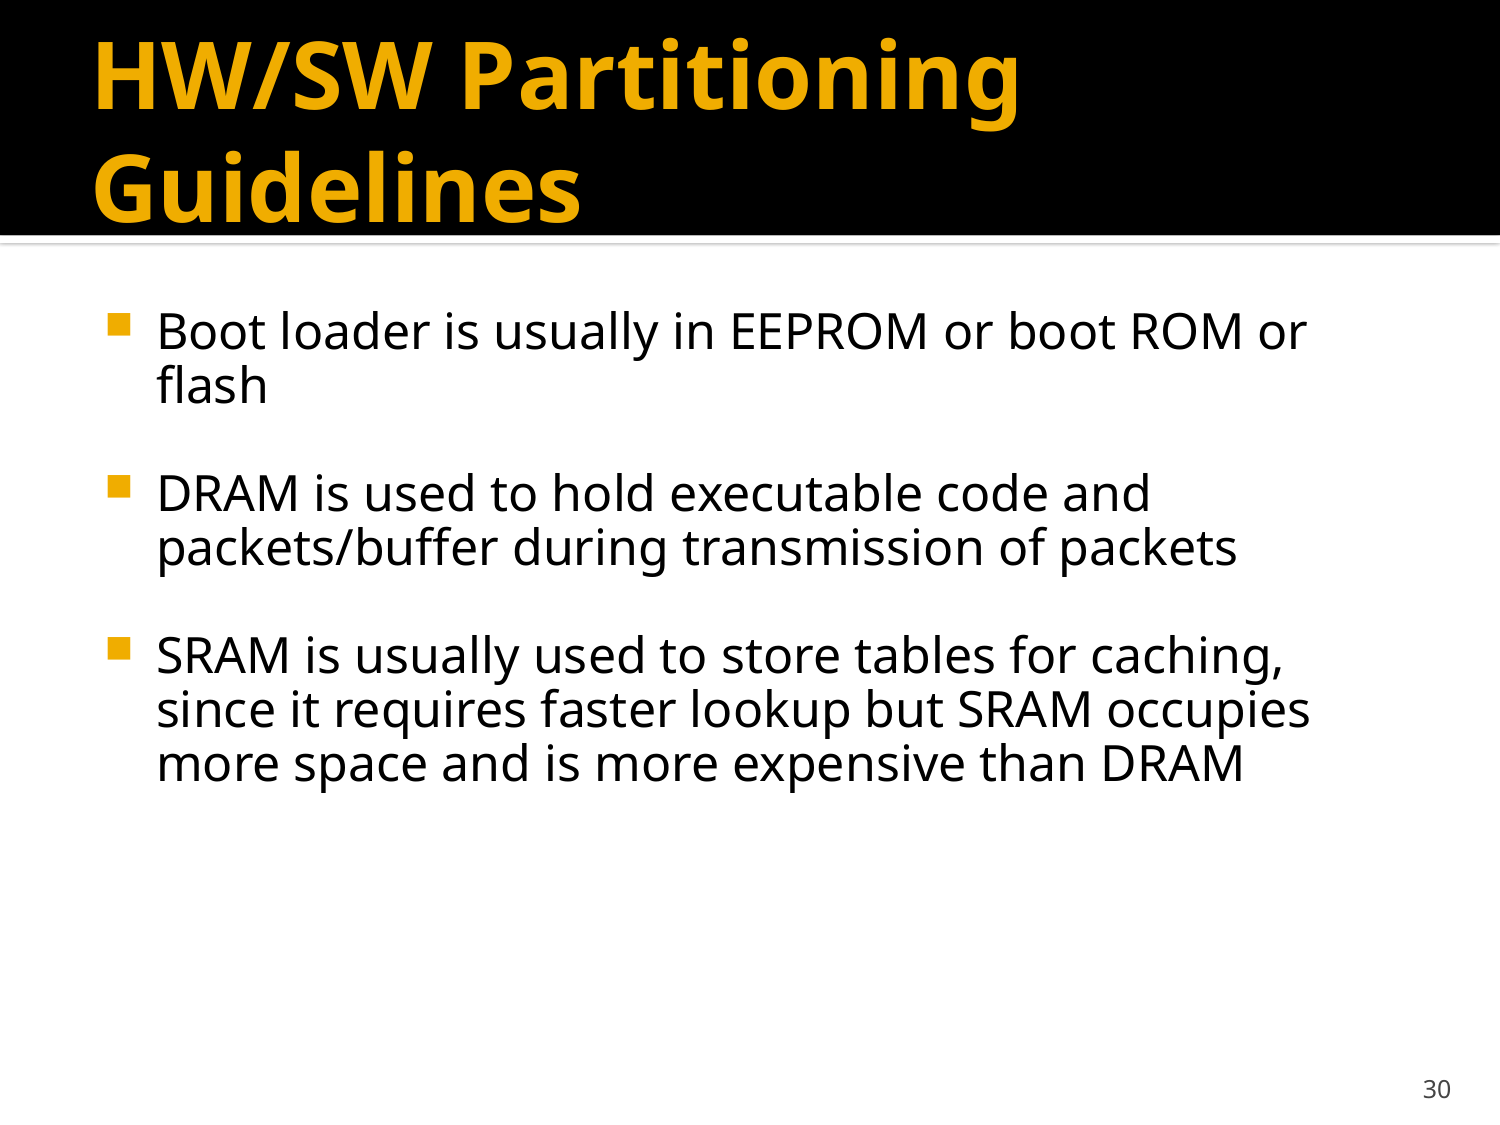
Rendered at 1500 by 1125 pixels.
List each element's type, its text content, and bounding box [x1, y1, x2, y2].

title HW/SW Partitioning Guidelines [75, 25, 1425, 231]
slide_number 30 [1345, 1062, 1467, 1108]
list Boot loader is usually in EEPROM or boot ROM or flash DRAM is used to hold executable code and packets/buffer during transmission of packets SRAM is usually used to store tables for caching, since it requires faster lookup but SRAM occupies more space and is more expensive than DRAM [75, 291, 1425, 1050]
